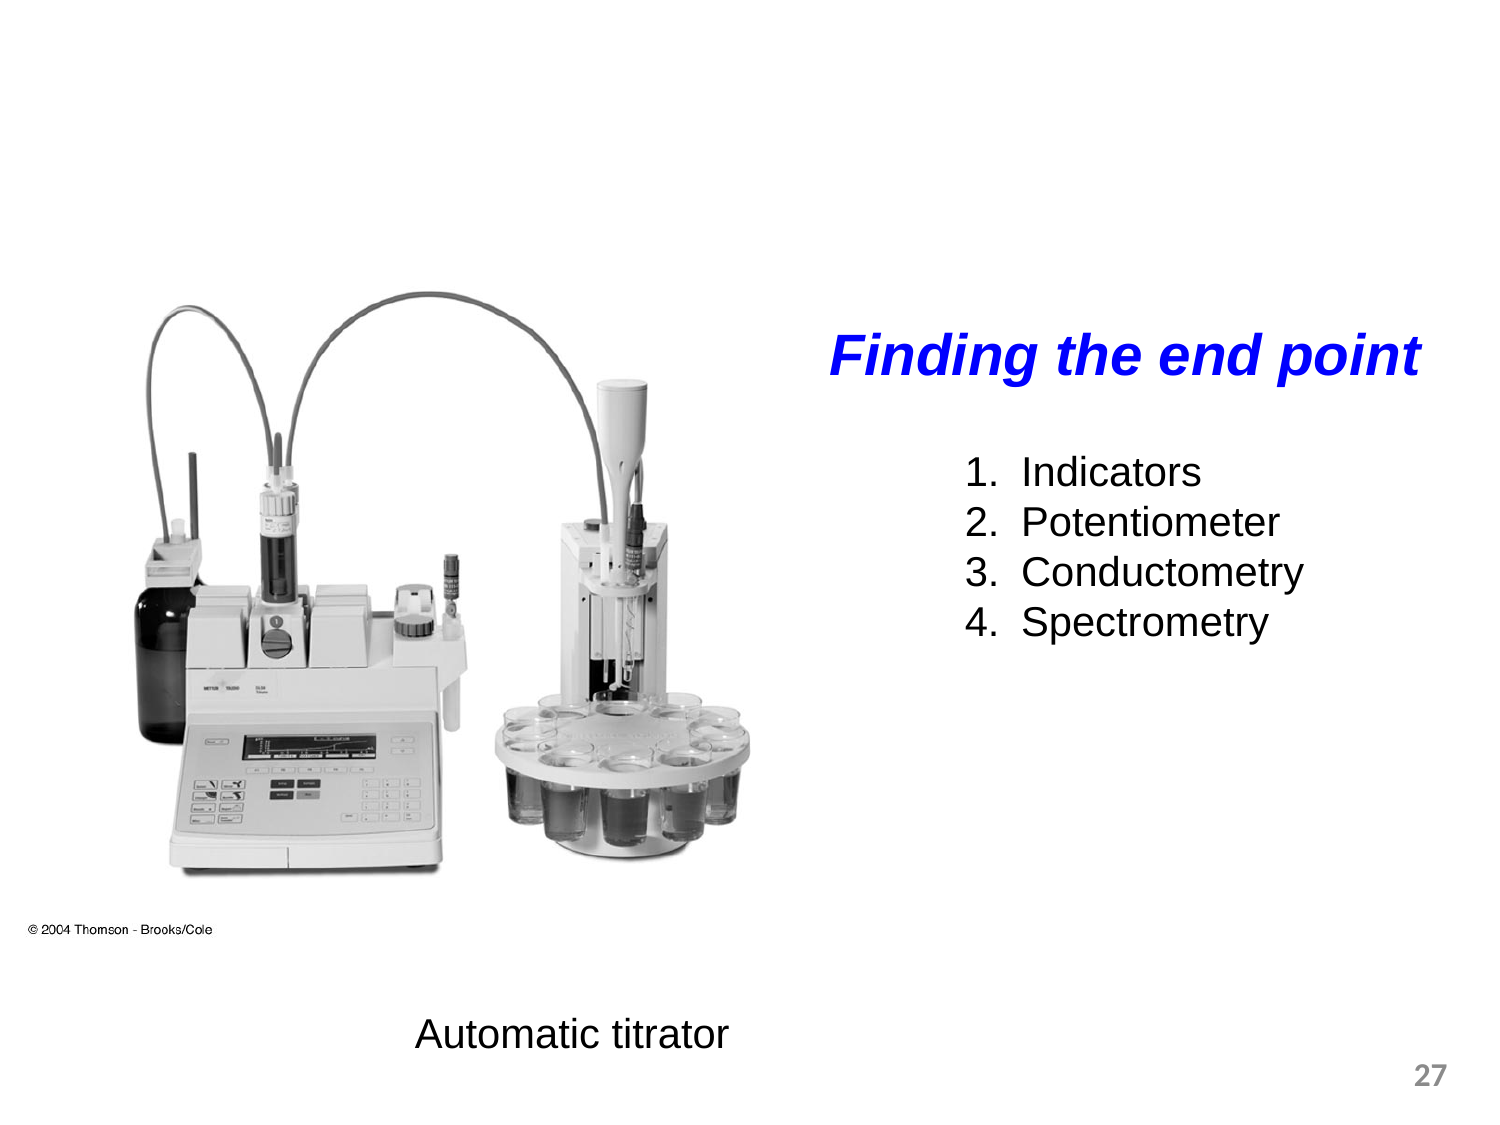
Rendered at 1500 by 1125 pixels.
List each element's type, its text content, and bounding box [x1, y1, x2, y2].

text_box Indicators Potentiometer Conductometry Spectrometry [950, 437, 1450, 653]
text_box Automatic titrator [399, 999, 813, 1065]
text_box [24, 241, 813, 956]
text_box Finding the end point [829, 316, 1422, 387]
slide_number 27 [1112, 1042, 1463, 1103]
